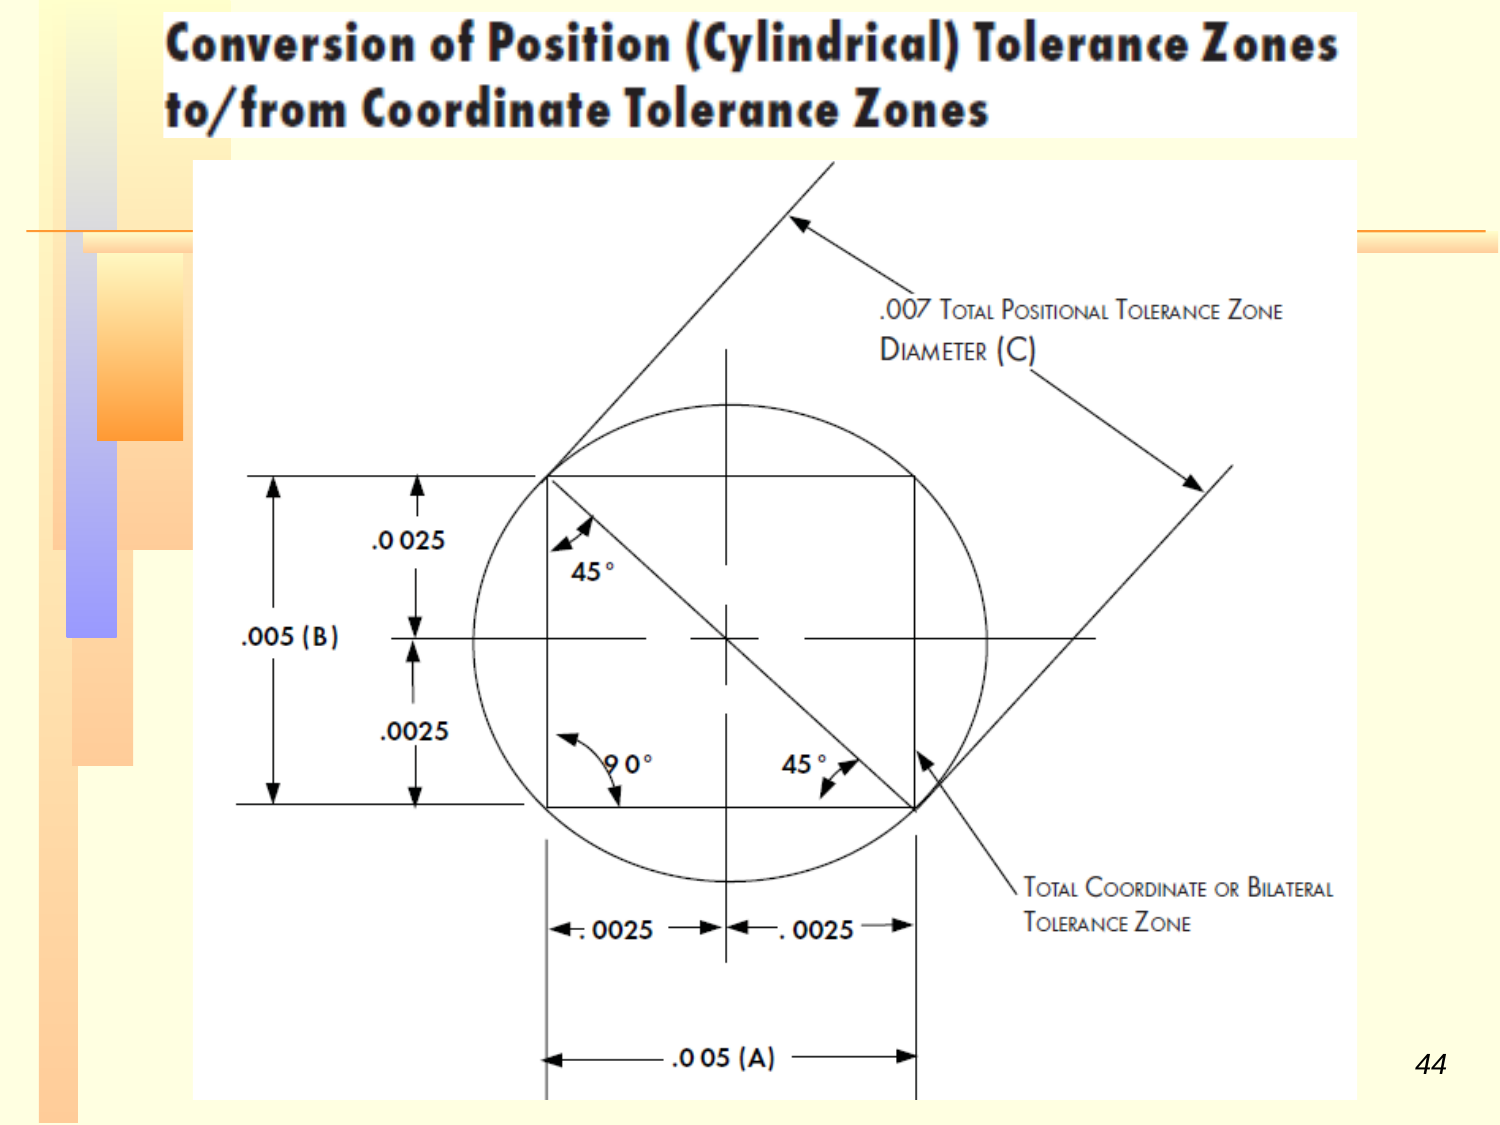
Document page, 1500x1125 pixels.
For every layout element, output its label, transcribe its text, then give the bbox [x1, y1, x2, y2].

picture [162, 12, 1358, 138]
picture [192, 160, 1358, 1101]
slide_number 44 [1363, 1024, 1463, 1101]
